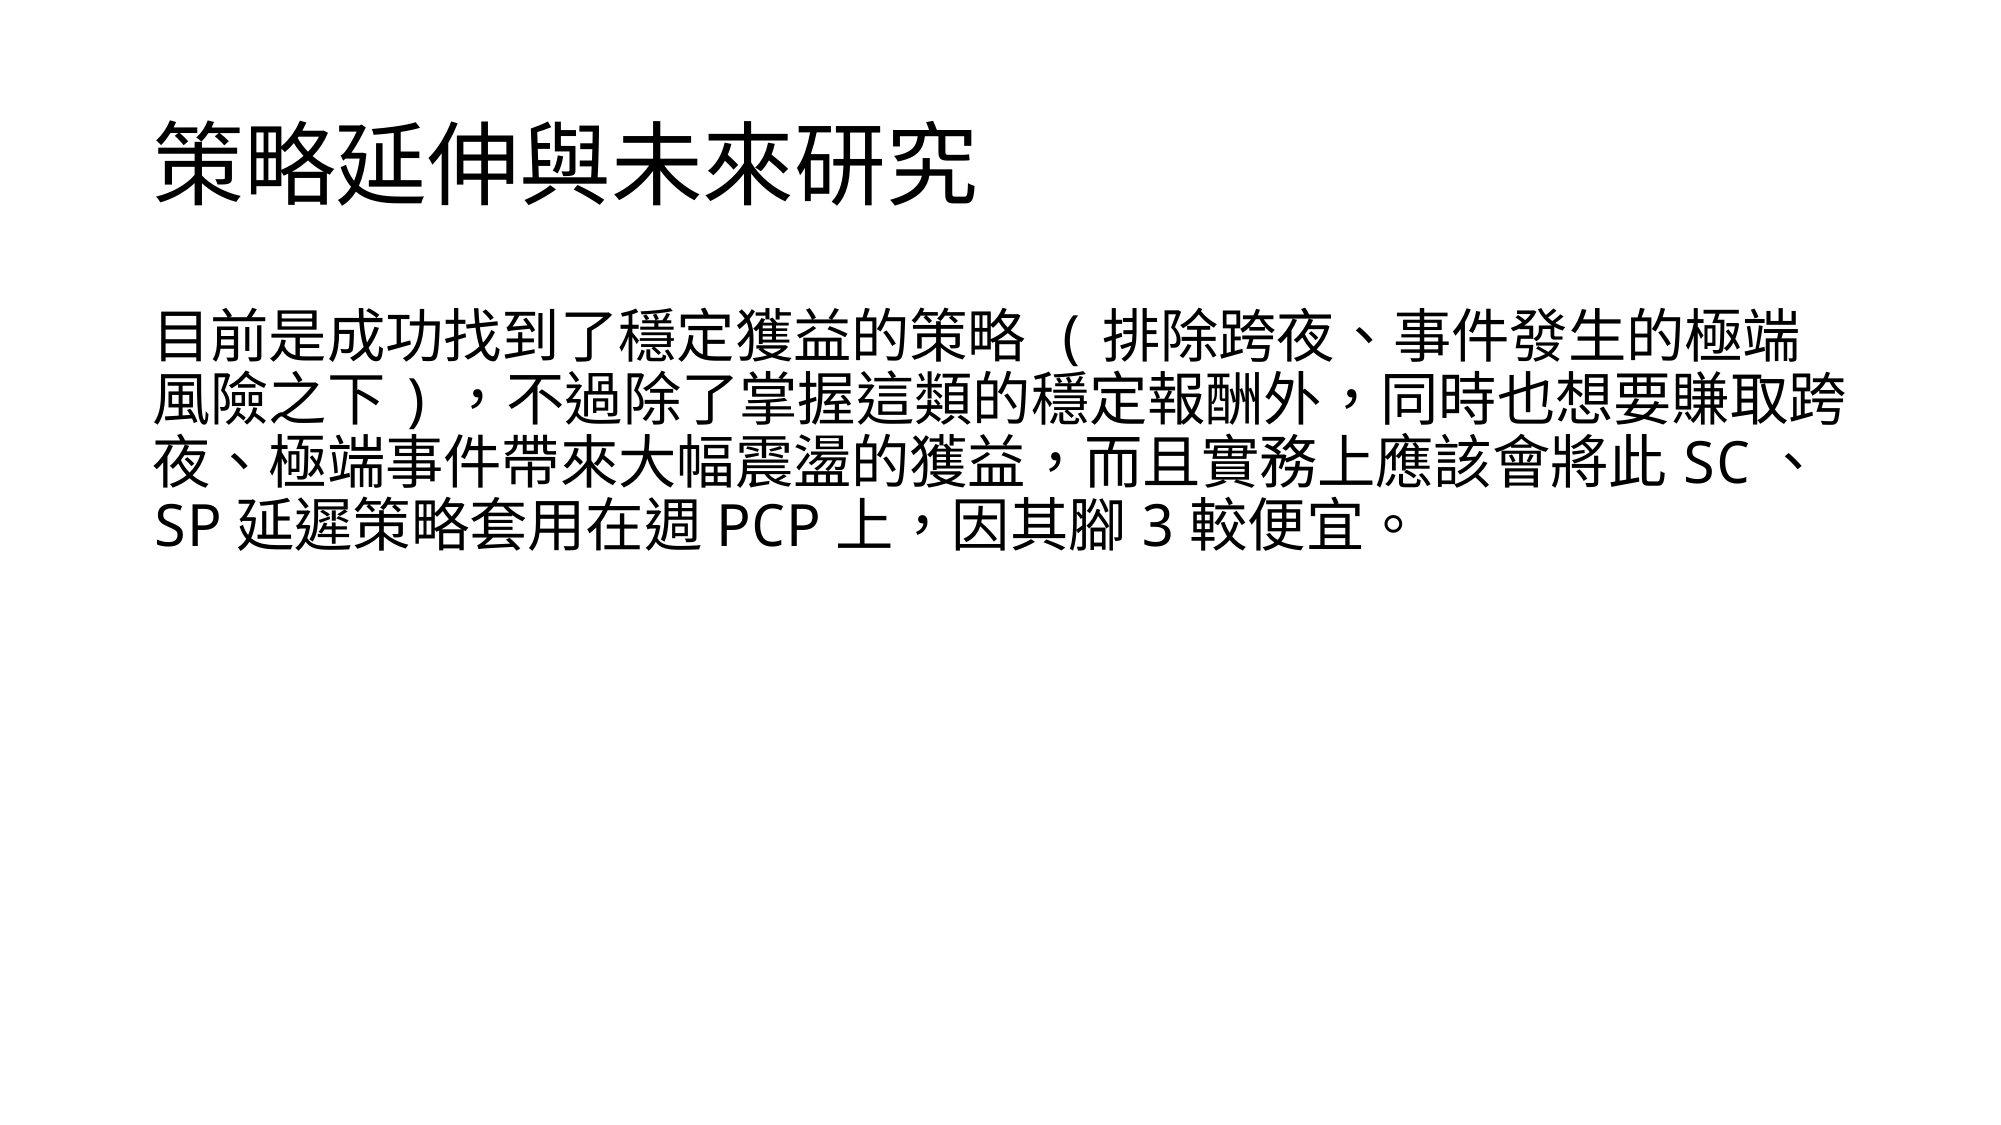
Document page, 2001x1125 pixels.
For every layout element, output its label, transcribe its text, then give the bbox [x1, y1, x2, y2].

list 目前是成功找到了穩定獲益的策略 (排除跨夜、事件發生的極端風險之下)，不過除了掌握這類的穩定報酬外，同時也想要賺取跨夜、極端事件帶來大幅震盪的獲益，而且實務上應該會將此SC、SP延遲策略套用在週PCP上，因其腳3較便宜。 [137, 299, 1863, 1014]
title 策略延伸與未來研究 [137, 59, 1863, 278]
